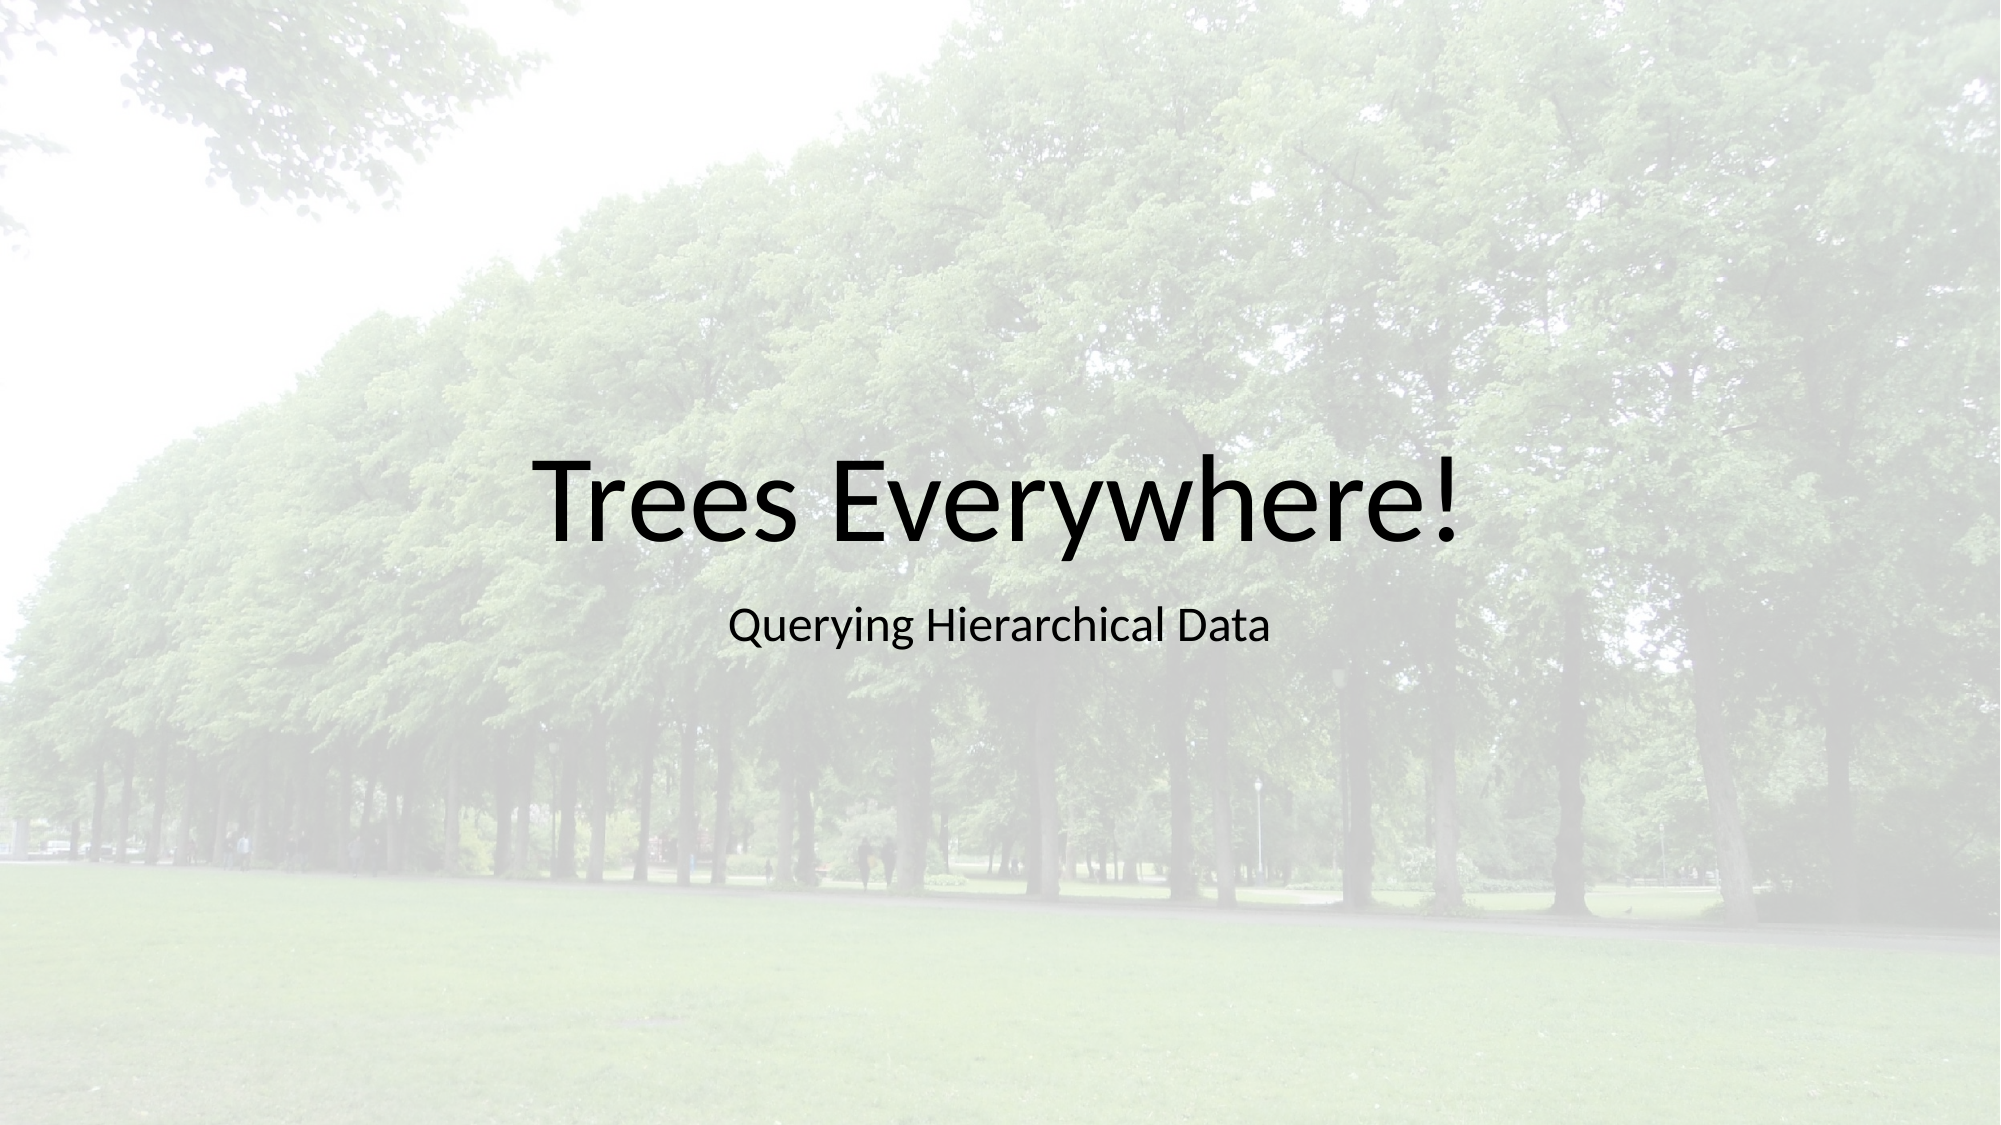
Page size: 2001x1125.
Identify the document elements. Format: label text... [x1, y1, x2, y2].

title Trees Everywhere! [249, 184, 1750, 576]
subtitle Querying Hierarchical Data [249, 590, 1750, 863]
